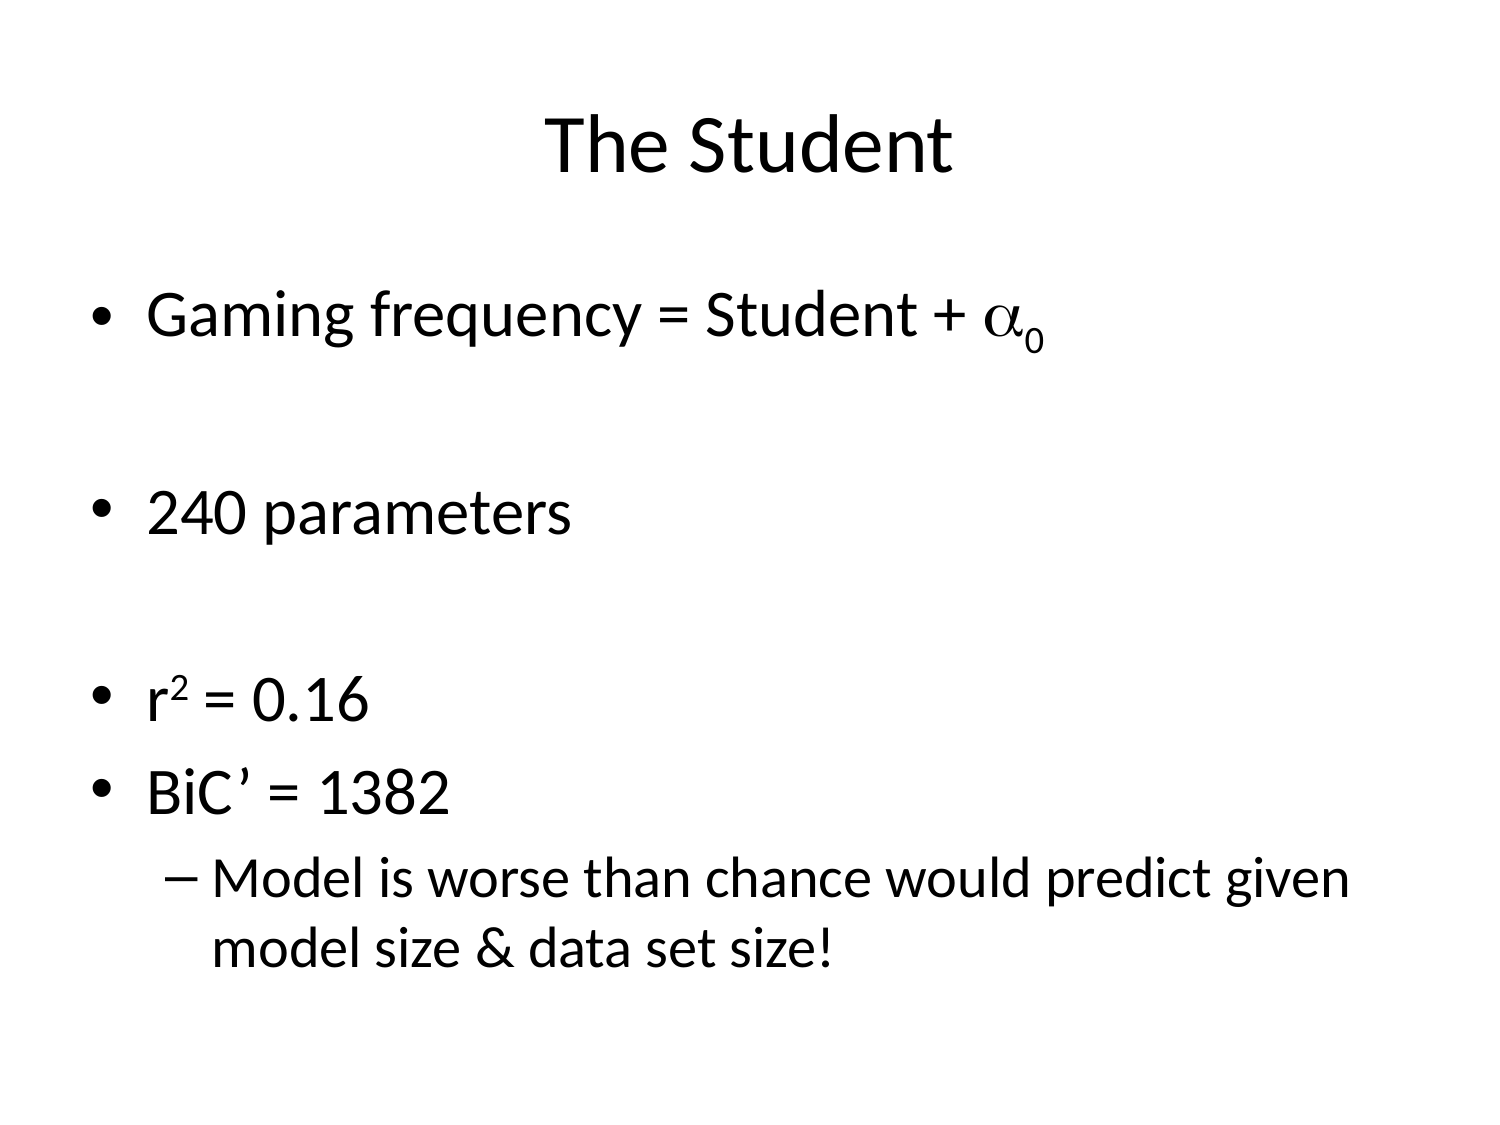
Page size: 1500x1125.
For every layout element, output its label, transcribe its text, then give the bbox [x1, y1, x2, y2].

title The Student [75, 45, 1425, 233]
list Gaming frequency = Student + a0 240 parameters r2 = 0.16 BiC’ = 1382 Model is worse than chance would predict given model size & data set size! [75, 262, 1425, 1005]
